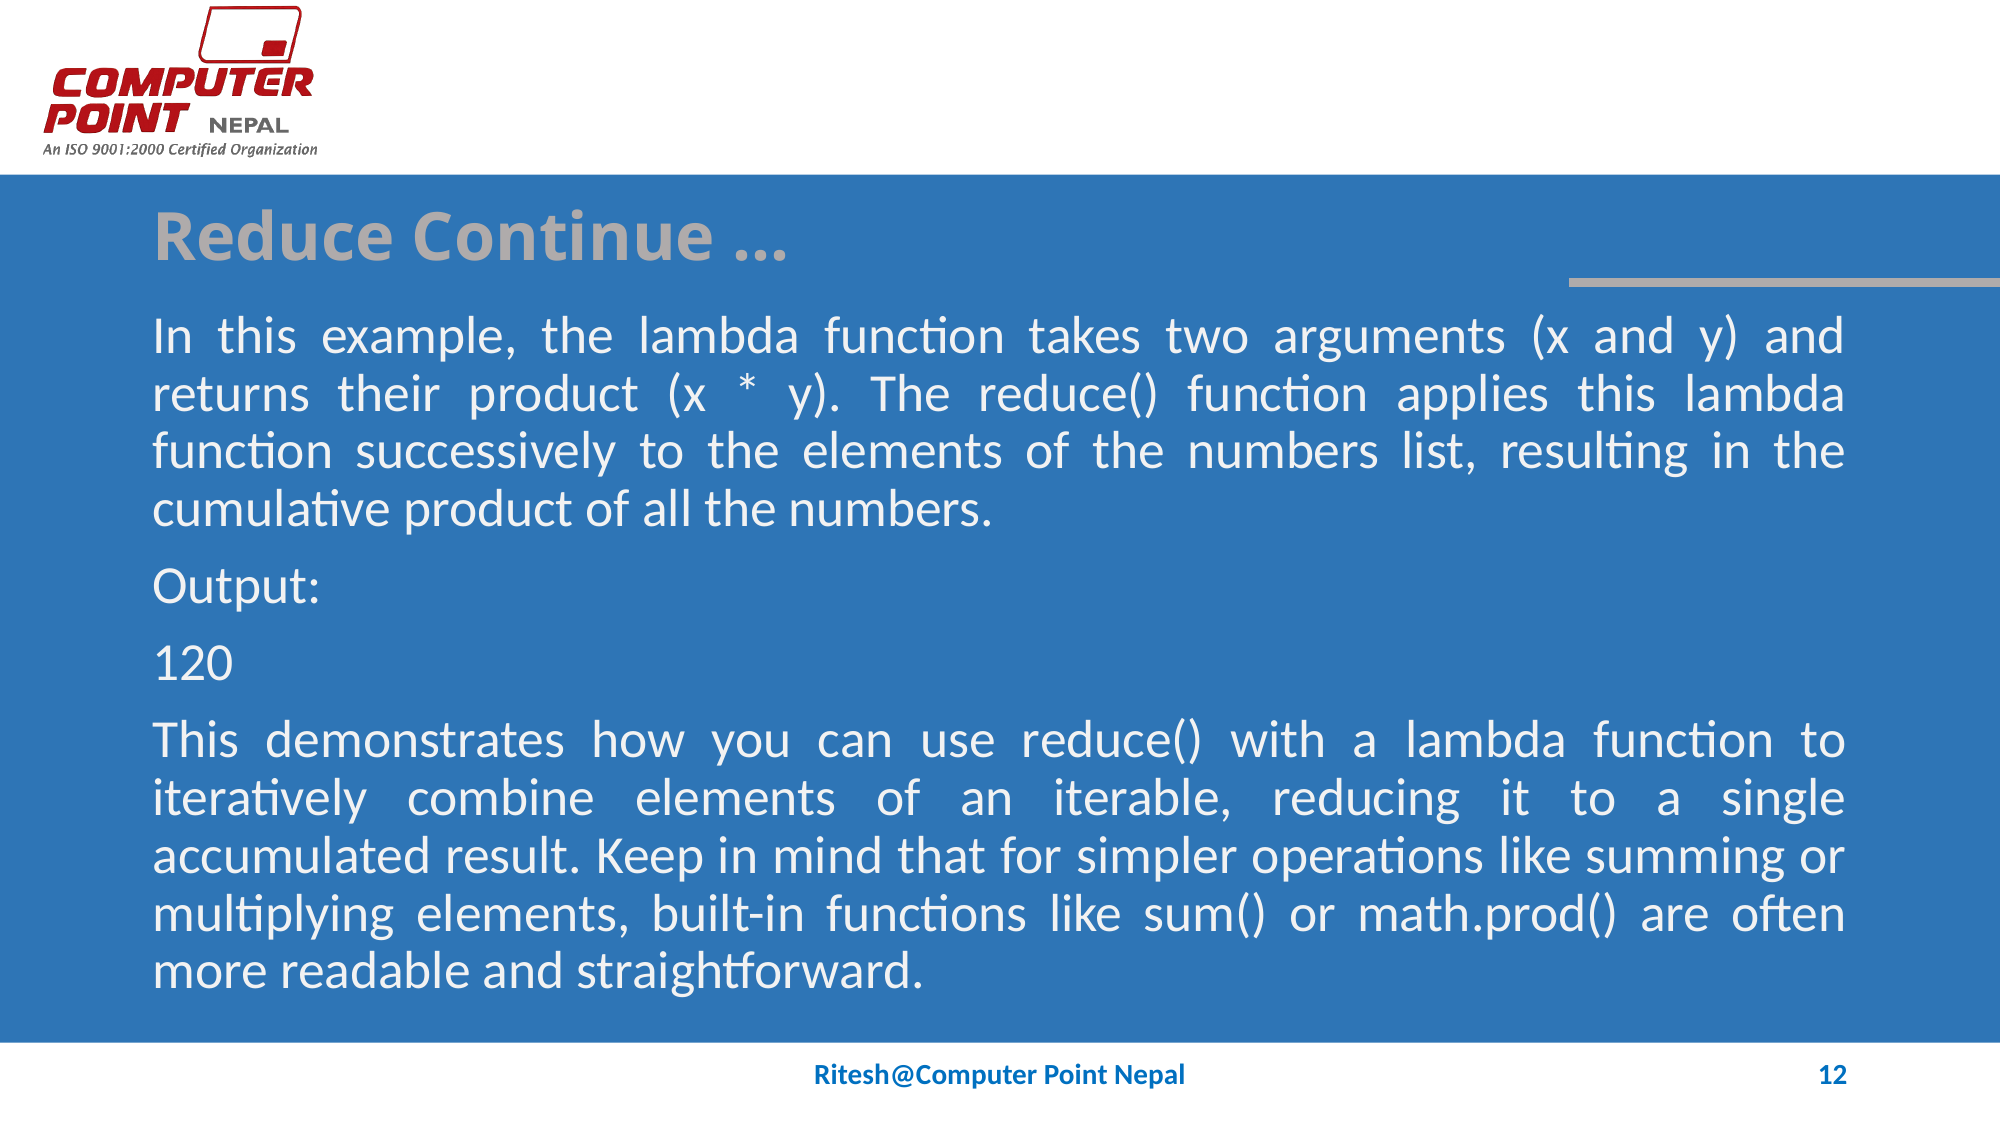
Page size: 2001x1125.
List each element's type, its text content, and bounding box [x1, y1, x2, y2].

title Reduce Continue … [137, 195, 1863, 283]
footer Ritesh@Computer Point Nepal [662, 1042, 1338, 1103]
slide_number 12 [1412, 1042, 1863, 1103]
picture [33, 0, 332, 166]
list In this example, the lambda function takes two arguments (x and y) and returns their product (x * y). The reduce() function applies this lambda function successively to the elements of the numbers list, resulting in the cumulative product of all the numbers. Output: 120 This demonstrates how you can use reduce() with a lambda function to iteratively combine elements of an iterable, reducing it to a single accumulated result. Keep in mind that for simpler operations like summing or multiplying elements, built-in functions like sum() or math.prod() are often more readable and straightforward. [137, 299, 1863, 1014]
